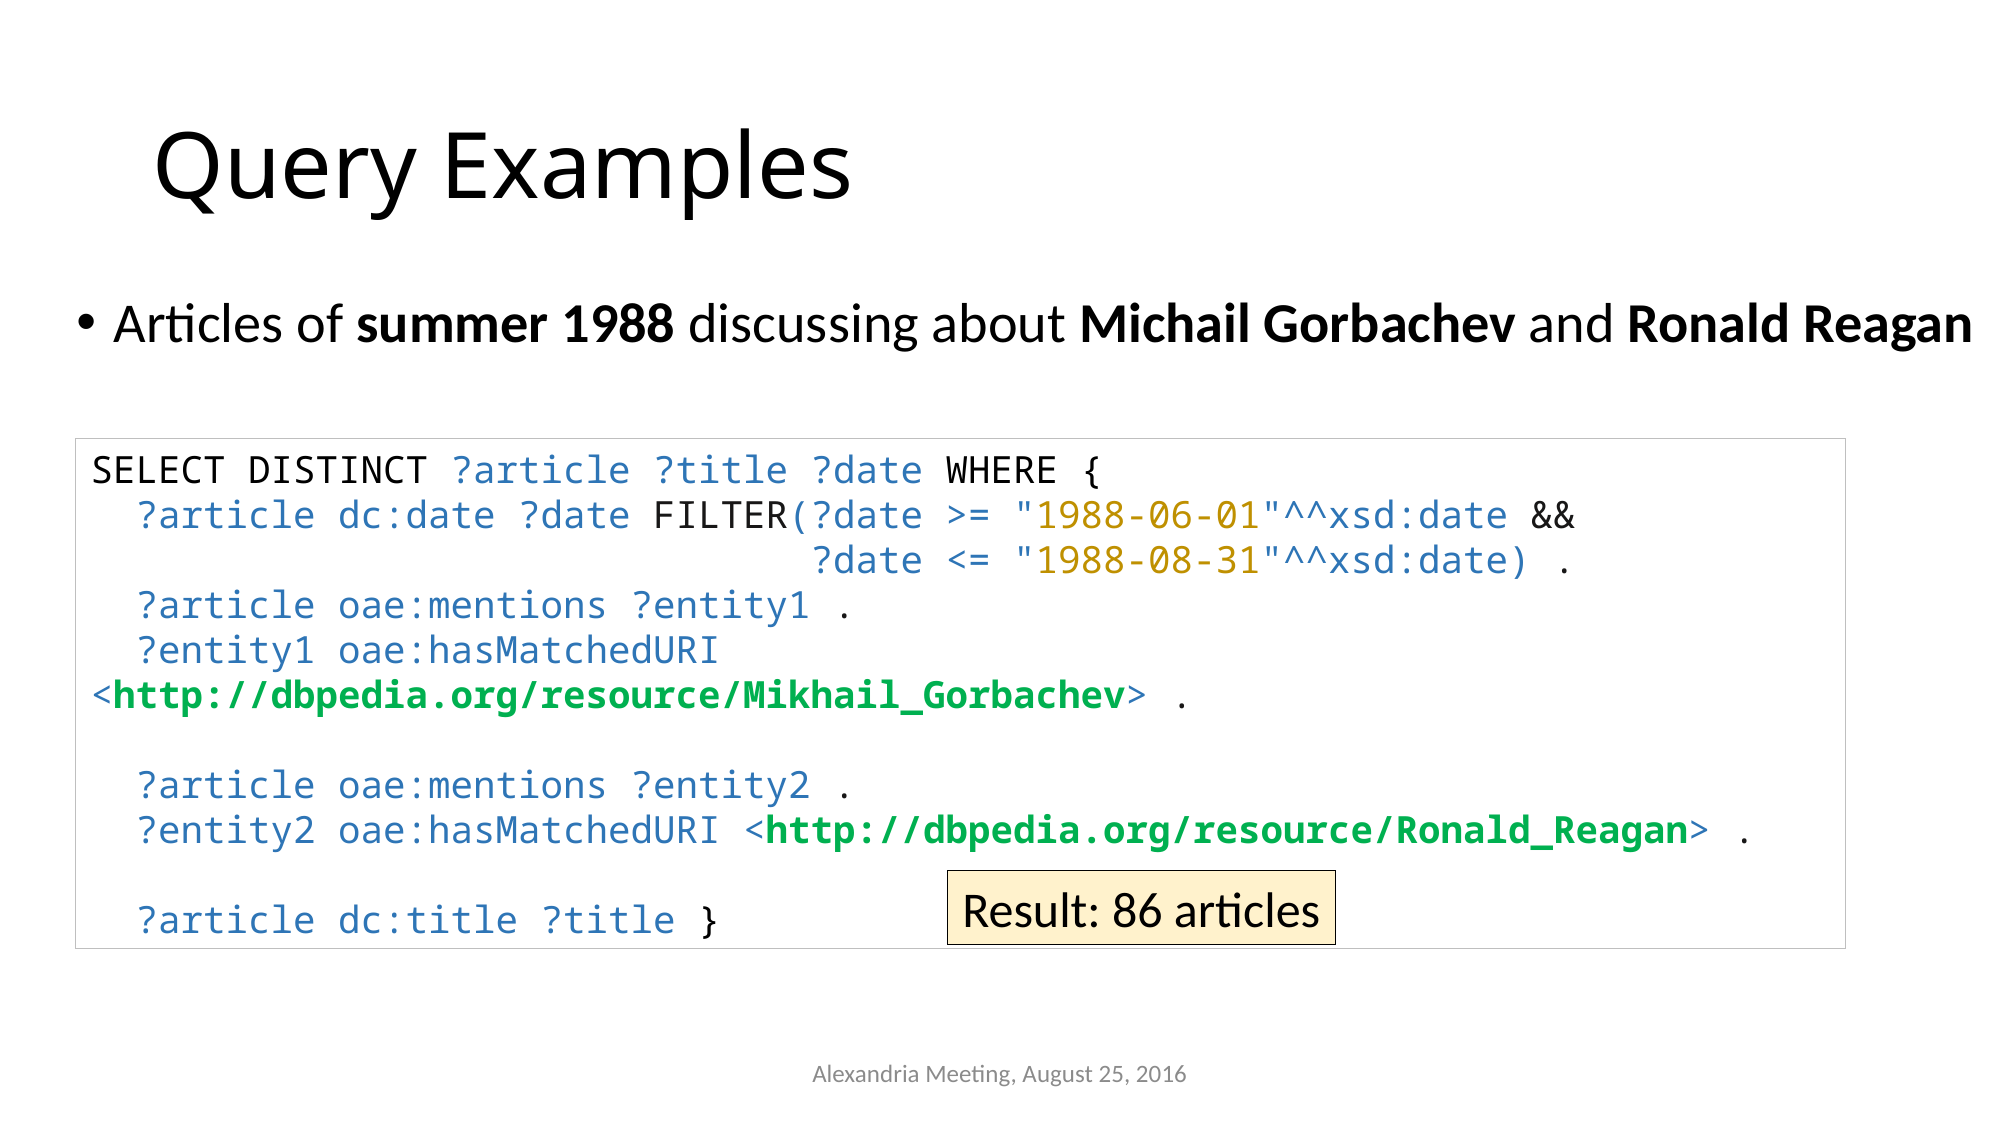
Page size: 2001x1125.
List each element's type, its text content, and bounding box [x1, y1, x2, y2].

list Articles of summer 1988 discussing about Michail Gorbachev and Ronald Reagan [61, 286, 2000, 424]
title Query Examples [137, 59, 1863, 278]
text_box Result: 86 articles [947, 870, 1336, 945]
text_box SELECT DISTINCT ?article ?title ?date WHERE { ?article dc:date ?date FILTER(?date >= "1988-06-01"^^xsd:date && ?date <= "1988-08-31"^^xsd:date) . ?article oae:mentions ?entity1 . ?entity1 oae:hasMatchedURI <http://dbpedia.org/resource/Mikhail_Gorbachev> . ?article oae:mentions ?entity2 . ?entity2 oae:hasMatchedURI <http://dbpedia.org/resource/Ronald_Reagan> . ?article dc:title ?title } [75, 438, 1846, 949]
footer Alexandria Meeting, August 25, 2016 [662, 1042, 1338, 1103]
